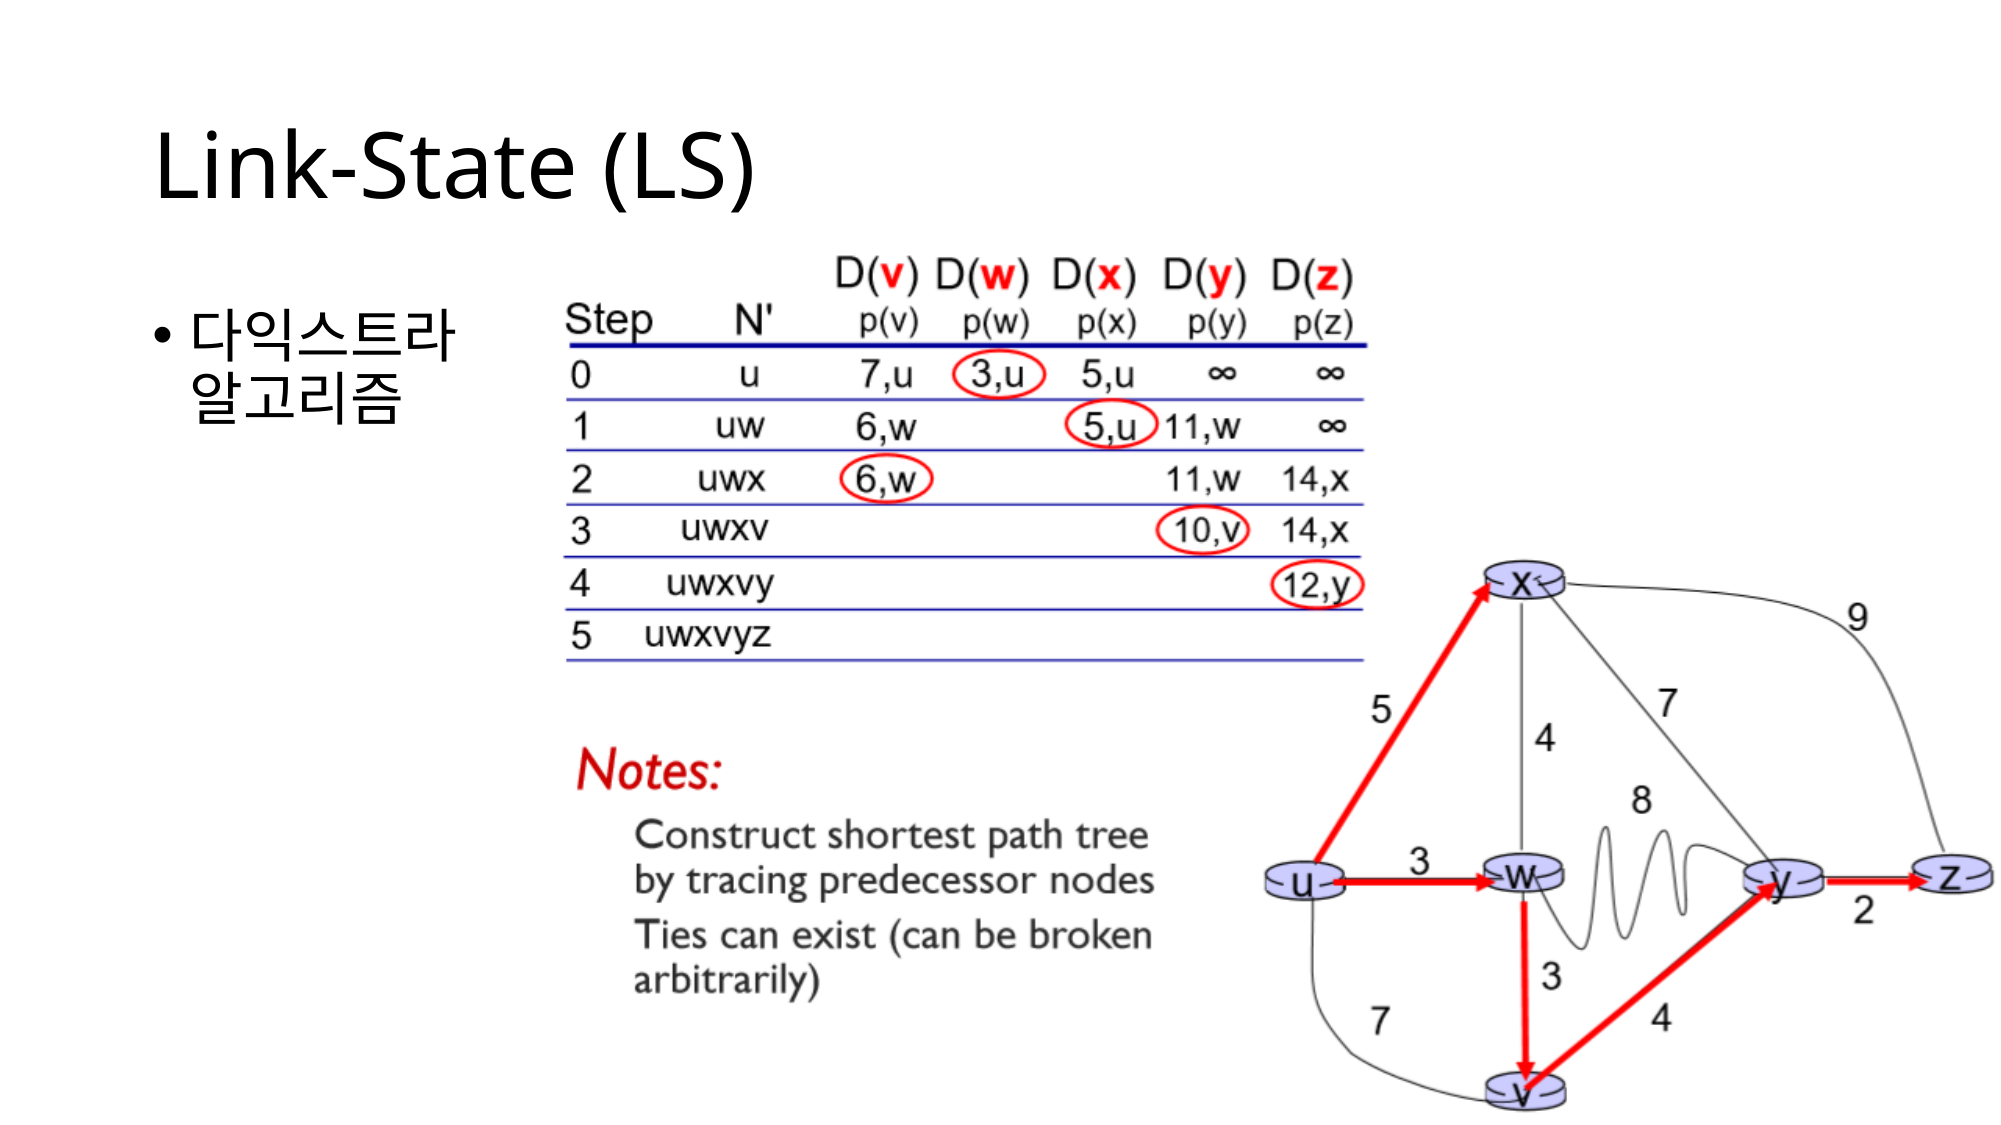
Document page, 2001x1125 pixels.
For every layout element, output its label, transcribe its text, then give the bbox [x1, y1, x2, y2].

picture [551, 243, 2000, 1125]
title Link-State (LS) [137, 59, 1863, 278]
list 다익스트라 알고리즘 [137, 299, 551, 1014]
